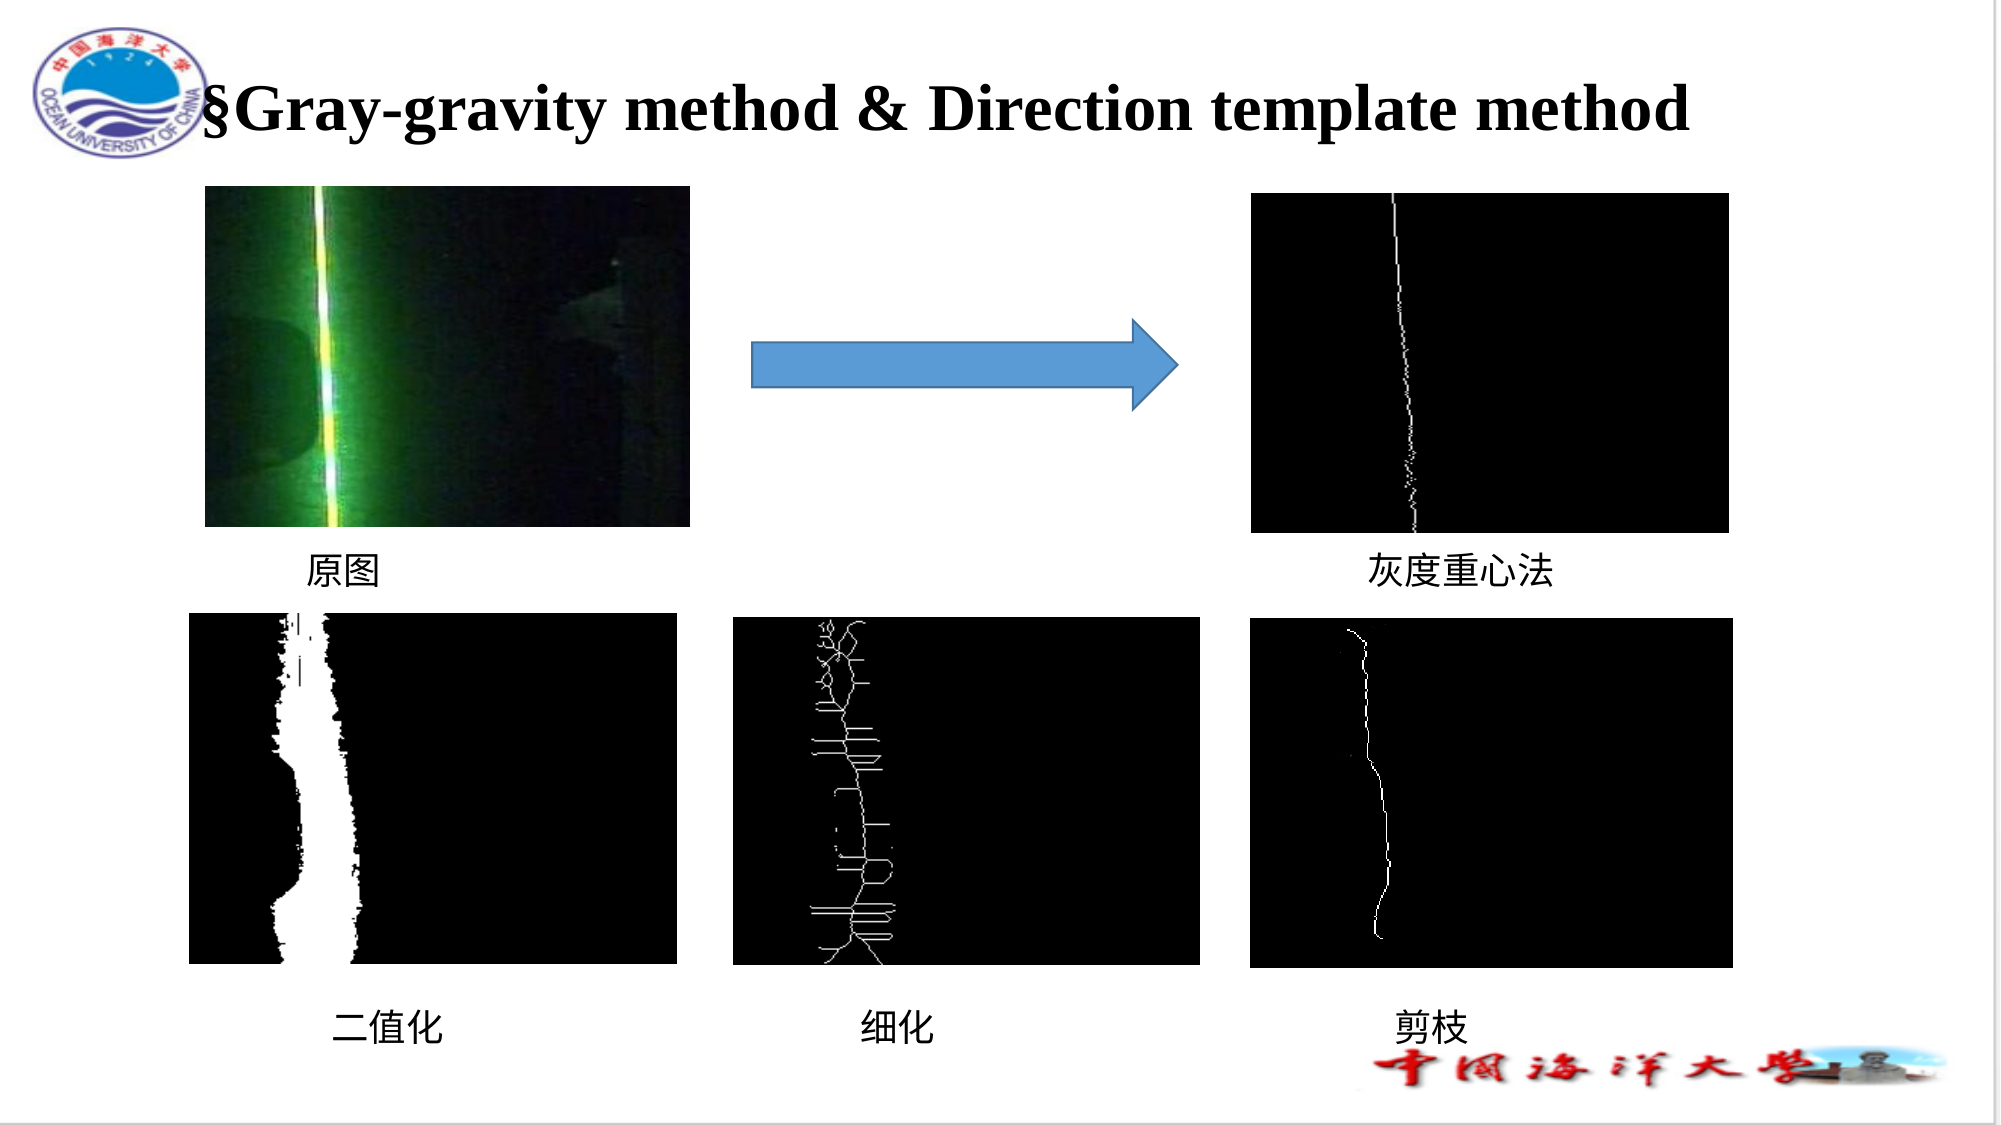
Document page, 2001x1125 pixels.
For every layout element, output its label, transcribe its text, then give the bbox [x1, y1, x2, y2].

title §Gray-gravity method & Direction template method [184, 0, 1910, 218]
text_box 原图 灰度重心法 [214, 539, 1655, 600]
picture [0, 0, 2001, 1125]
text_box 二值化 细化 剪枝 [154, 996, 1691, 1056]
text_box [751, 317, 1180, 413]
